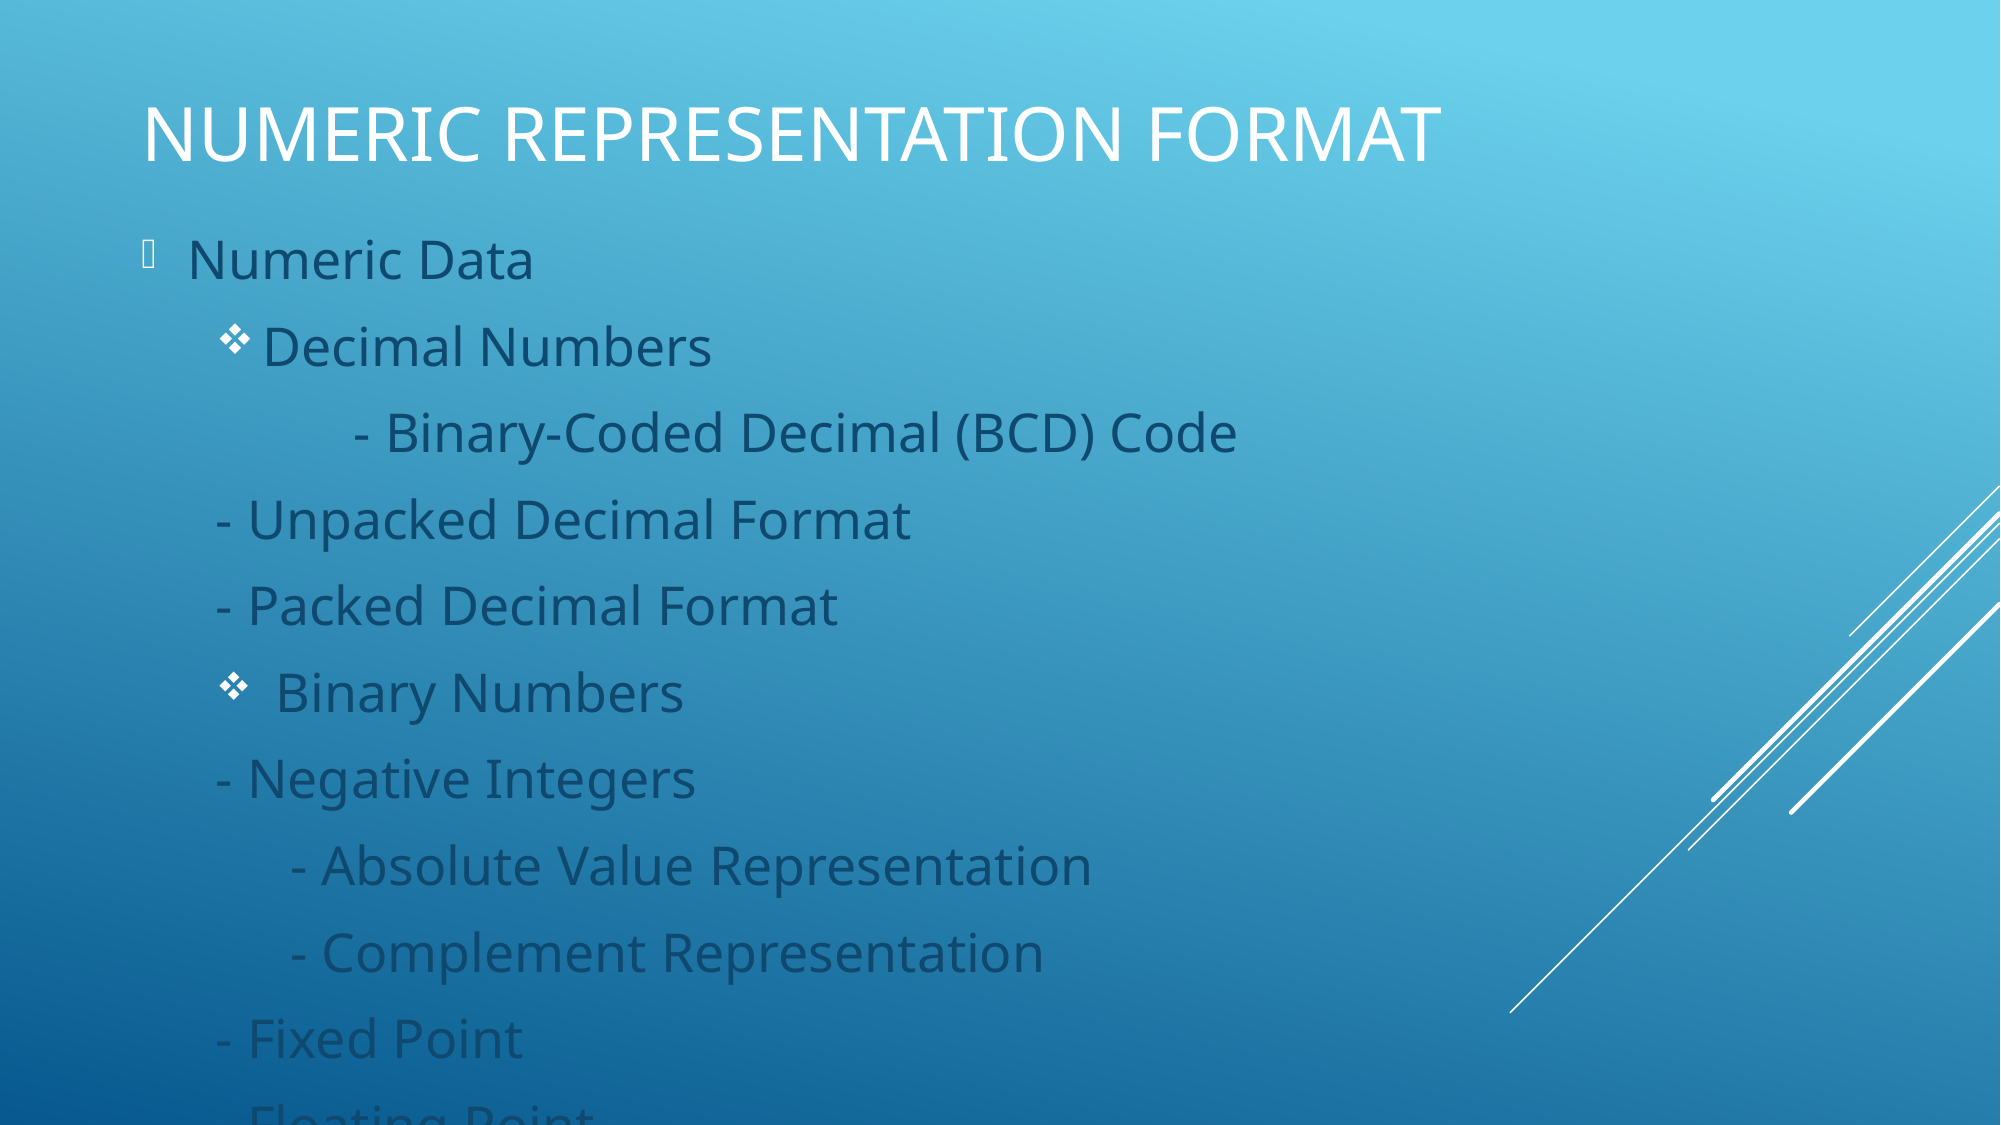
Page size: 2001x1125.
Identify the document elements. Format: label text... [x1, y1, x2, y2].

title Numeric Representation Format [126, 76, 1527, 188]
list Numeric Data Decimal Numbers - Binary-Coded Decimal (BCD) Code - Unpacked Decimal Format - Packed Decimal Format Binary Numbers - Negative Integers - Absolute Value Representation - Complement Representation - Fixed Point - Floating Point [126, 218, 1527, 1125]
